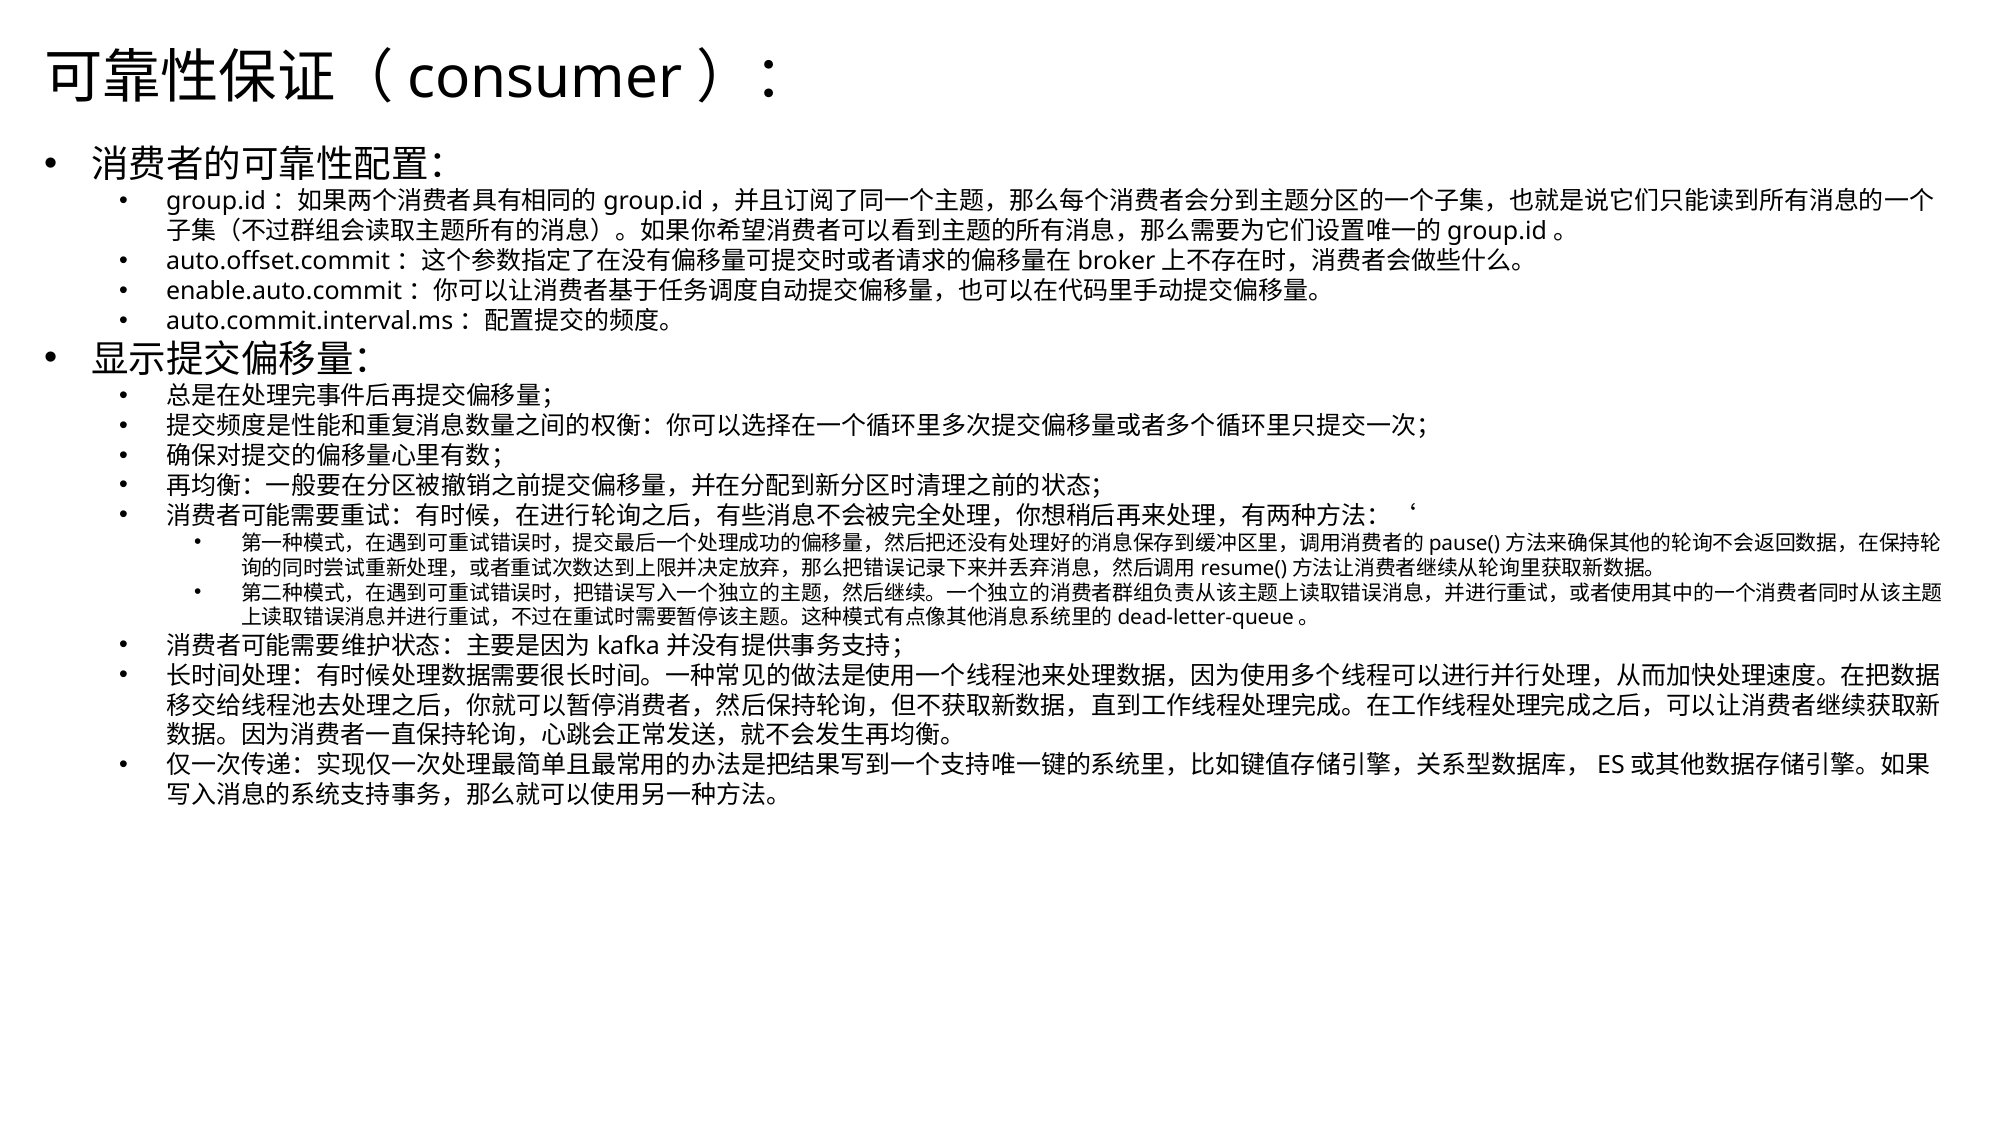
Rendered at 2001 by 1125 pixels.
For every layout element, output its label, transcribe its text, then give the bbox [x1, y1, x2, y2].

text_box 消费者的可靠性配置： group.id：如果两个消费者具有相同的group.id，并且订阅了同一个主题，那么每个消费者会分到主题分区的一个子集，也就是说它们只能读到所有消息的一个子集（不过群组会读取主题所有的消息）。如果你希望消费者可以看到主题的所有消息，那么需要为它们设置唯一的group.id。 auto.offset.commit：这个参数指定了在没有偏移量可提交时或者请求的偏移量在broker上不存在时，消费者会做些什么。 enable.auto.commit：你可以让消费者基于任务调度自动提交偏移量，也可以在代码里手动提交偏移量。 auto.commit.interval.ms：配置提交的频度。 显示提交偏移量： 总是在处理完事件后再提交偏移量； 提交频度是性能和重复消息数量之间的权衡：你可以选择在一个循环里多次提交偏移量或者多个循环里只提交一次； 确保对提交的偏移量心里有数； 再均衡：一般要在分区被撤销之前提交偏移量，并在分配到新分区时清理之前的状态； 消费者可能需要重试：有时候，在进行轮询之后，有些消息不会被完全处理，你想稍后再来处理，有两种方法：‘ 第一种模式，在遇到可重试错误时，提交最后一个处理成功的偏移量，然后把还没有处理好的消息保存到缓冲区里，调用消费者的pause()方法来确保其他的轮询不会返回数据，在保持轮询的同时尝试重新处理，或者重试次数达到上限并决定放弃，那么把错误记录下来并丢弃消息，然后调用resume()方法让消费者继续从轮询里获取新数据。 第二种模式，在遇到可重试错误时，把错误写入一个独立的主题，然后继续。一个独立的消费者群组负责从该主题上读取错误消息，并进行重试，或者使用其中的一个消费者同时从该主题上读取错误消息并进行重试，不过在重试时需要暂停该主题。这种模式有点像其他消息系统里的dead-letter-queue。 消费者可能需要维护状态：主要是因为kafka并没有提供事务支持； 长时间处理：有时候处理数据需要很长时间。一种常见的做法是使用一个线程池来处理数据，因为使用多个线程可以进行并行处理，从而加快处理速度。在把数据移交给线程池去处理之后，你就可以暂停消费者，然后保持轮询，但不获取新数据，直到工作线程处理完成。在工作线程处理完成之后，可以让消费者继续获取新数据。因为消费者一直保持轮询，心跳会正常发送，就不会发生再均衡。 仅一次传递：实现仅一次处理最简单且最常用的办法是把结果写到一个支持唯一键的系统里，比如键值存储引擎，关系型数据库，ES或其他数据存储引擎。如果写入消息的系统支持事务，那么就可以使用另一种方法。 [29, 132, 1966, 817]
text_box 可靠性保证（consumer）： [29, 31, 863, 117]
